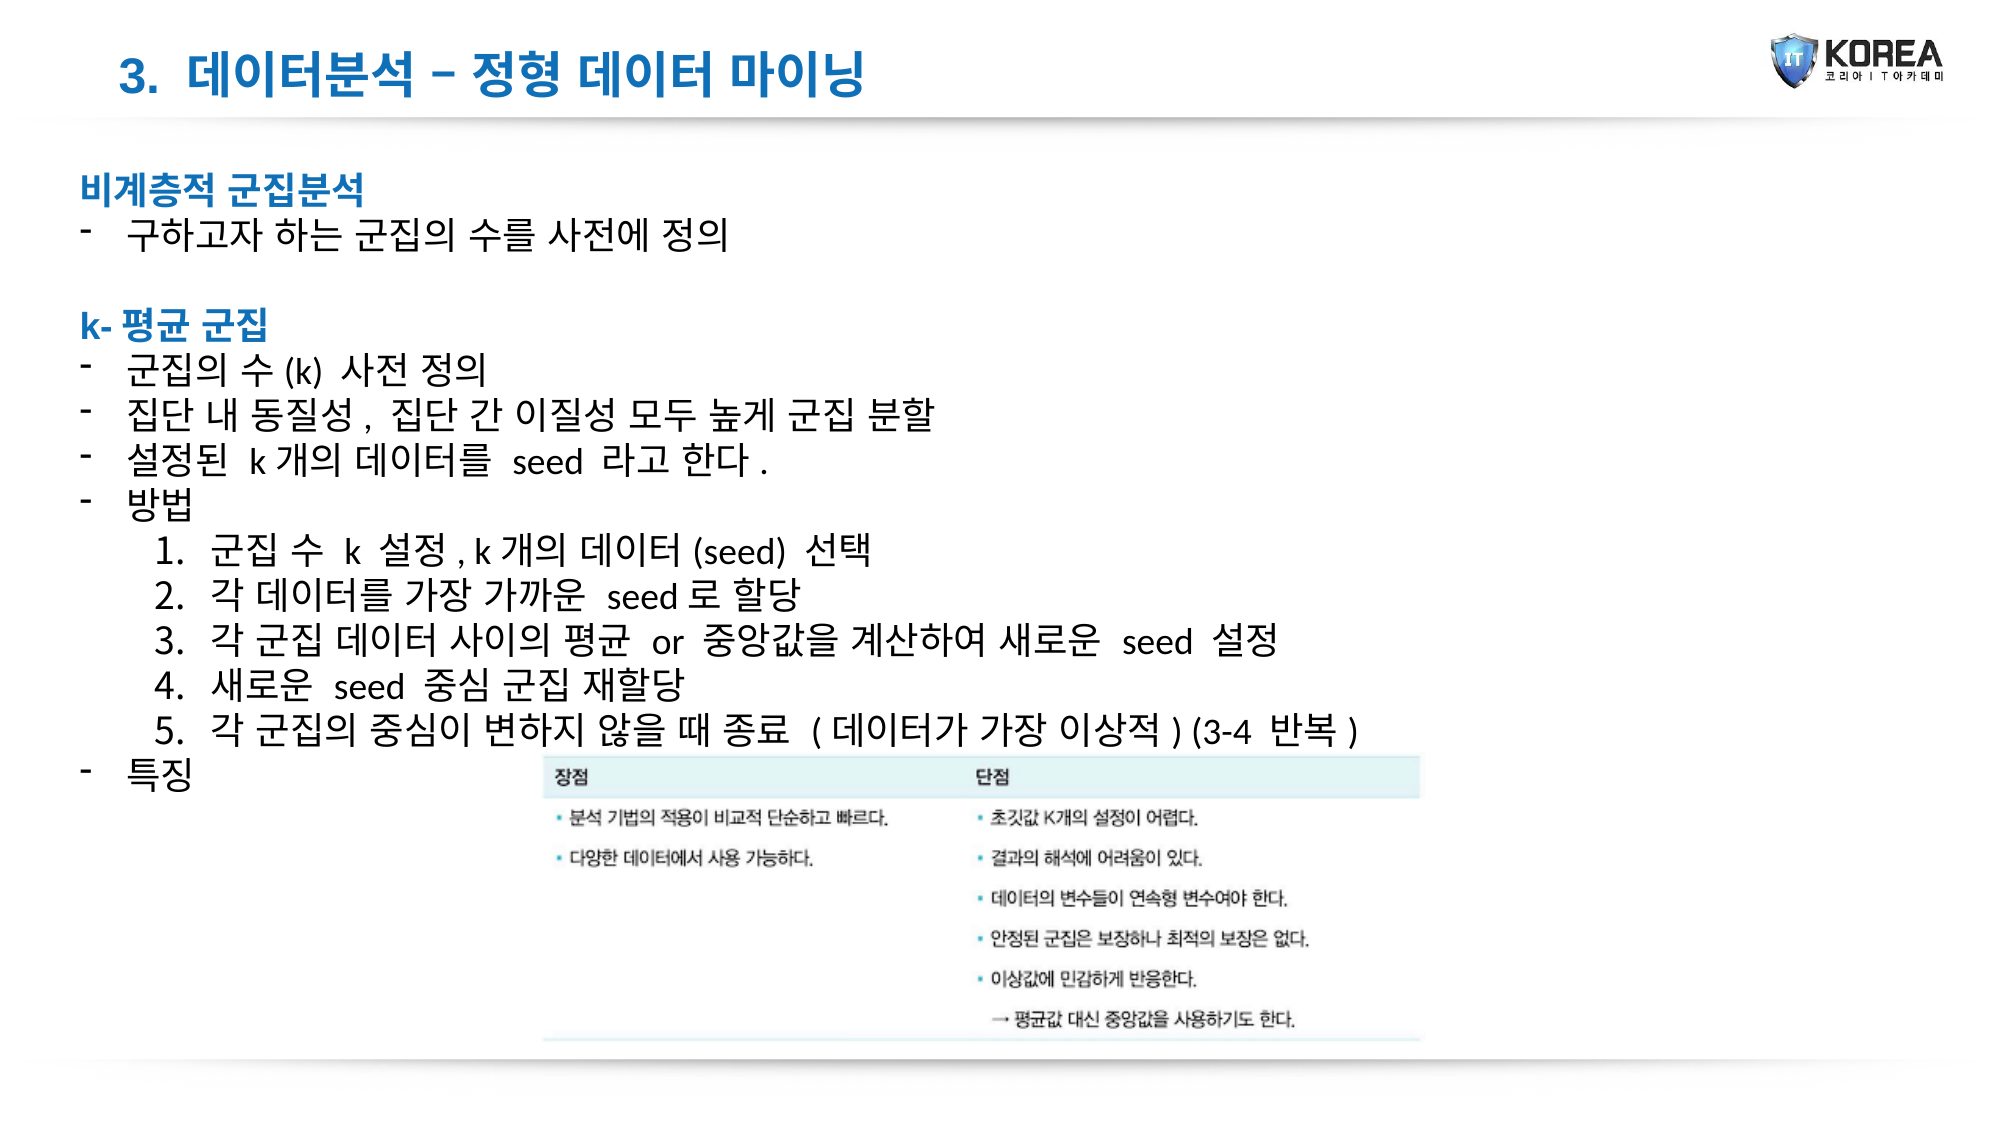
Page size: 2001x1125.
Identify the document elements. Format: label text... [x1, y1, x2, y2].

text_box 비계층적 군집분석 구하고자 하는 군집의 수를 사전에 정의 k-평균 군집 군집의 수(k) 사전 정의 집단 내 동질성, 집단 간 이질성 모두 높게 군집 분할 설정된 k개의 데이터를 seed 라고 한다. 방법 군집 수 k 설정, k개의 데이터(seed) 선택 각 데이터를 가장 가까운 seed로 할당 각 군집 데이터 사이의 평균 or 중앙값을 계산하여 새로운 seed 설정 새로운 seed 중심 군집 재할당 각 군집의 중심이 변하지 않을 때 종료 (데이터가 가장 이상적) (3-4 반복) 특징 [64, 159, 1969, 849]
picture [0, 1058, 2001, 1085]
picture [534, 752, 1429, 1054]
picture [0, 116, 2000, 142]
picture [1741, 11, 1984, 109]
text_box 3. 데이터분석 – 정형 데이터 마이닝 [0, 12, 1500, 112]
